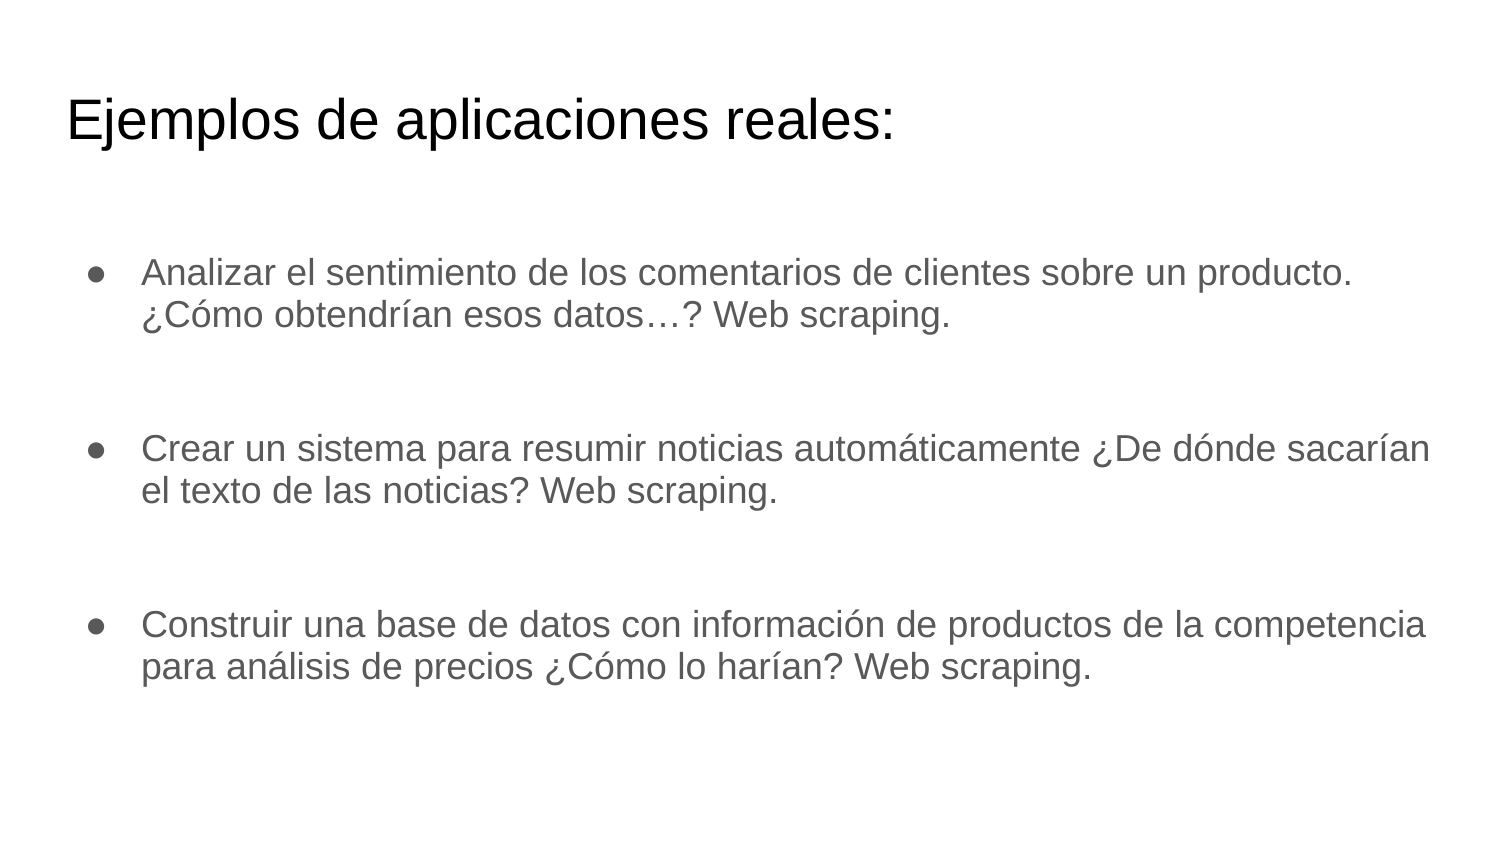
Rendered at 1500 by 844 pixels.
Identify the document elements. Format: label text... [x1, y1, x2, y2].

list Analizar el sentimiento de los comentarios de clientes sobre un producto. ¿Cómo obtendrían esos datos…? Web scraping. Crear un sistema para resumir noticias automáticamente ¿De dónde sacarían el texto de las noticias? Web scraping. Construir una base de datos con información de productos de la competencia para análisis de precios ¿Cómo lo harían? Web scraping. [51, 189, 1449, 750]
title Ejemplos de aplicaciones reales: [51, 72, 1449, 167]
